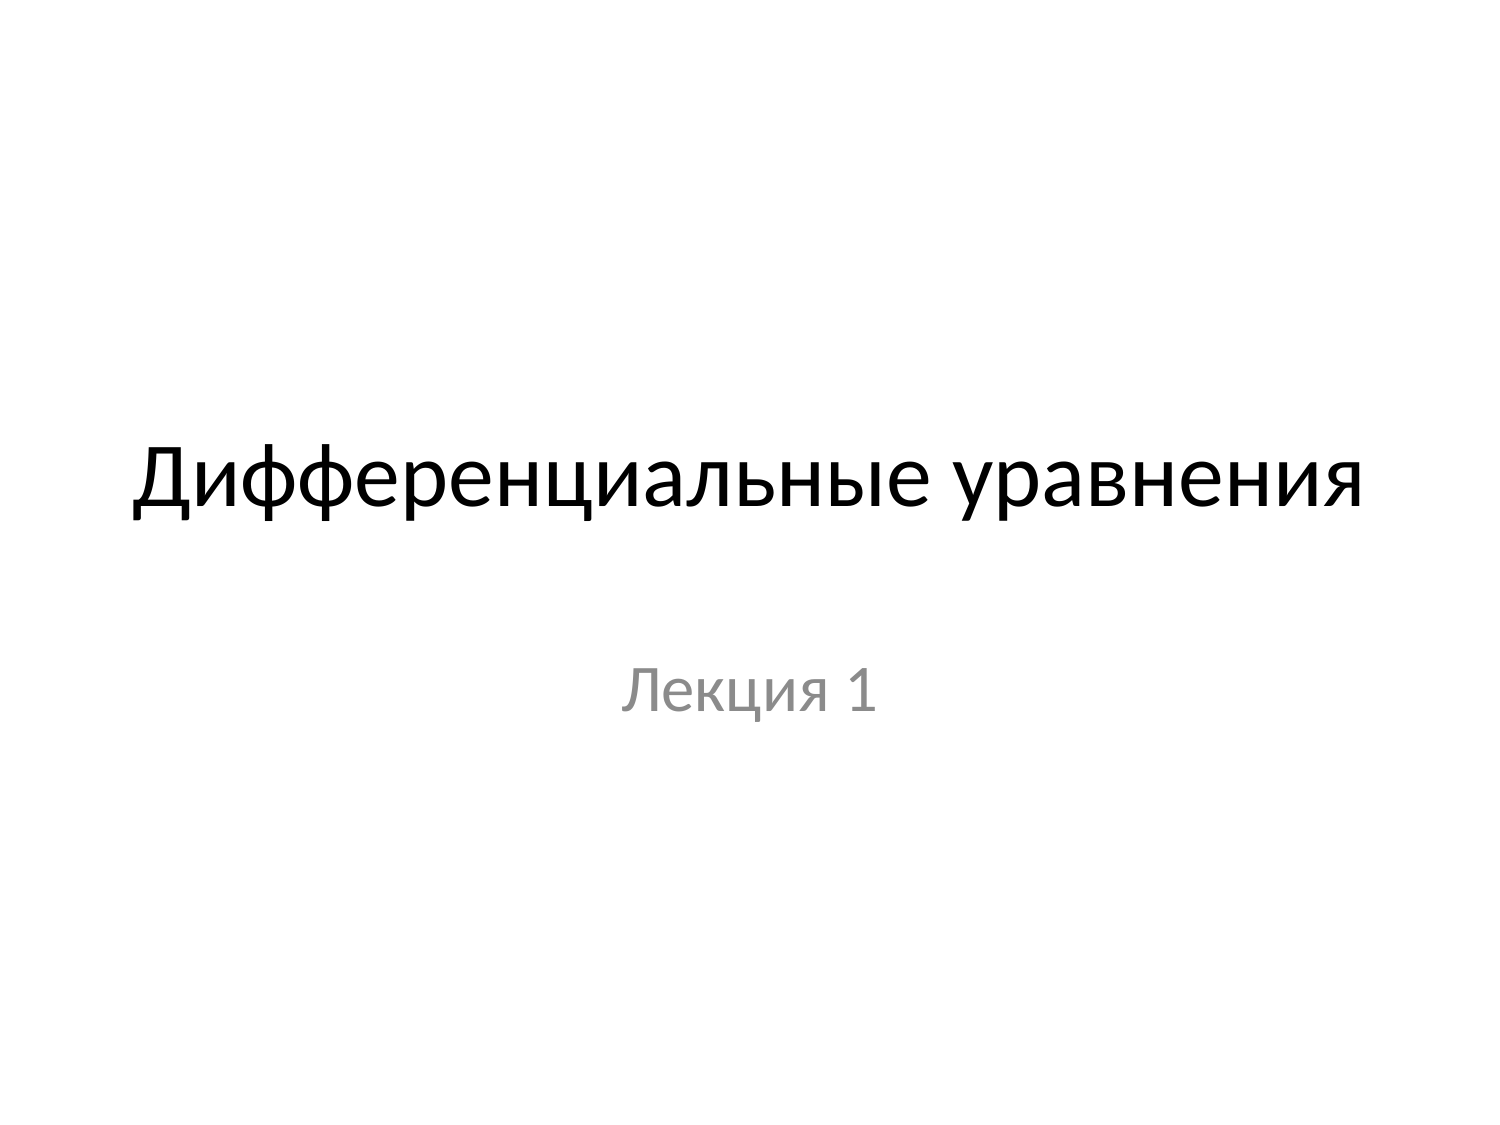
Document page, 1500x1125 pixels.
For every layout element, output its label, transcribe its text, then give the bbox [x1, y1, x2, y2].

subtitle Лекция 1 [225, 637, 1275, 925]
title Дифференциальные уравнения [112, 349, 1388, 591]
